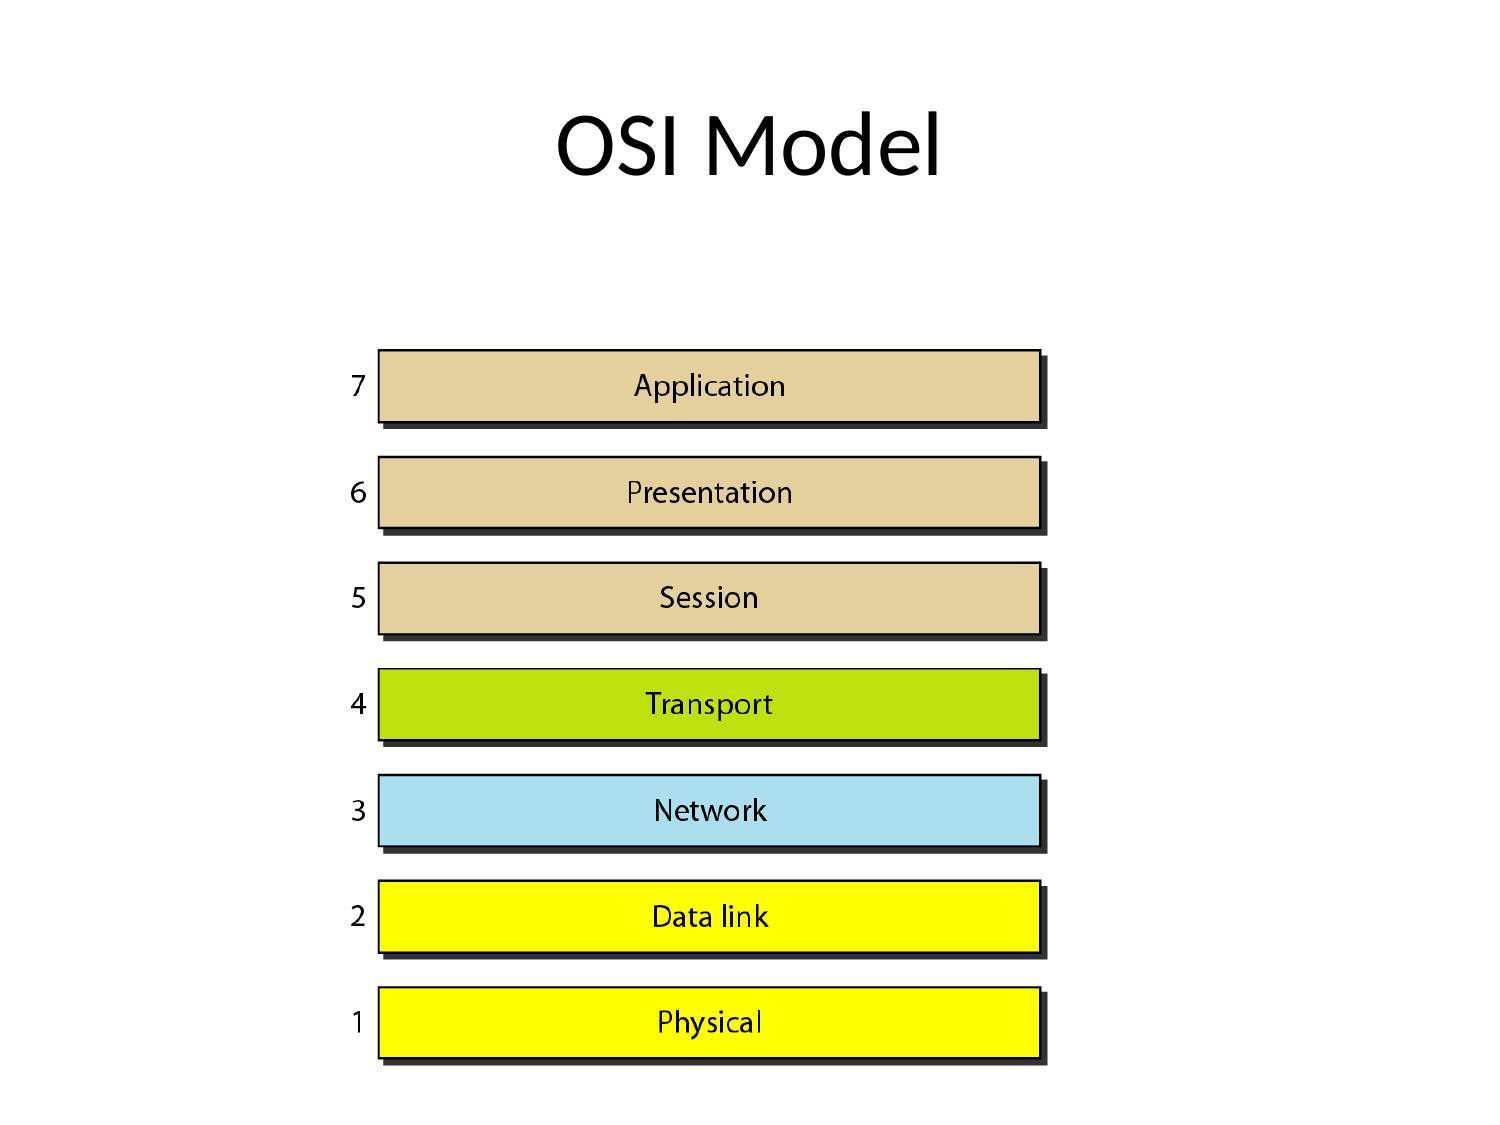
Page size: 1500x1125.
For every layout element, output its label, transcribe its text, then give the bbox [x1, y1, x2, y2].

title OSI Model [75, 45, 1425, 233]
picture [349, 349, 1048, 1067]
